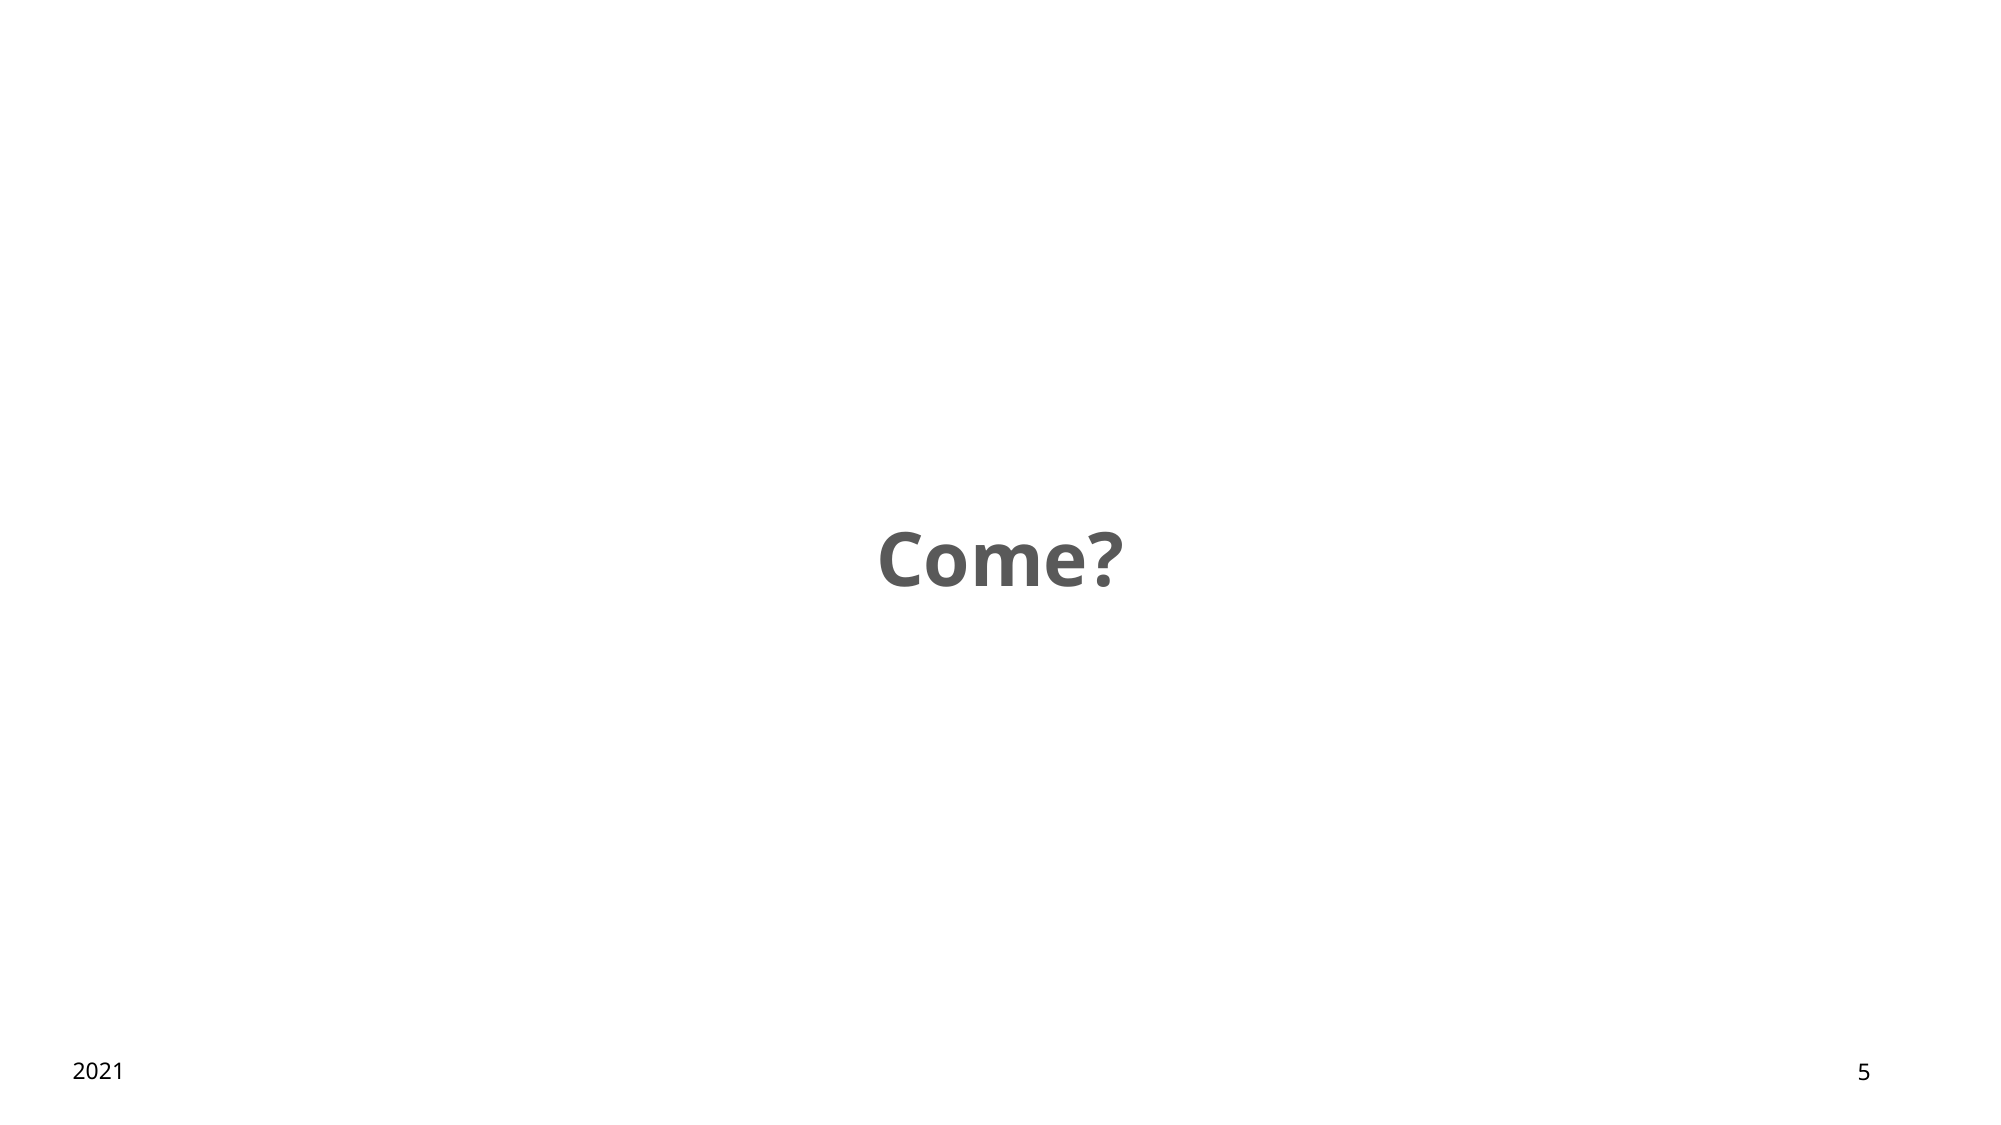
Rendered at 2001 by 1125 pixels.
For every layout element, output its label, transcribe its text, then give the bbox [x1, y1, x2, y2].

title Come? [32, 492, 1968, 632]
text_box 2021 [57, 1034, 150, 1095]
slide_number 5 [1819, 1051, 1886, 1095]
